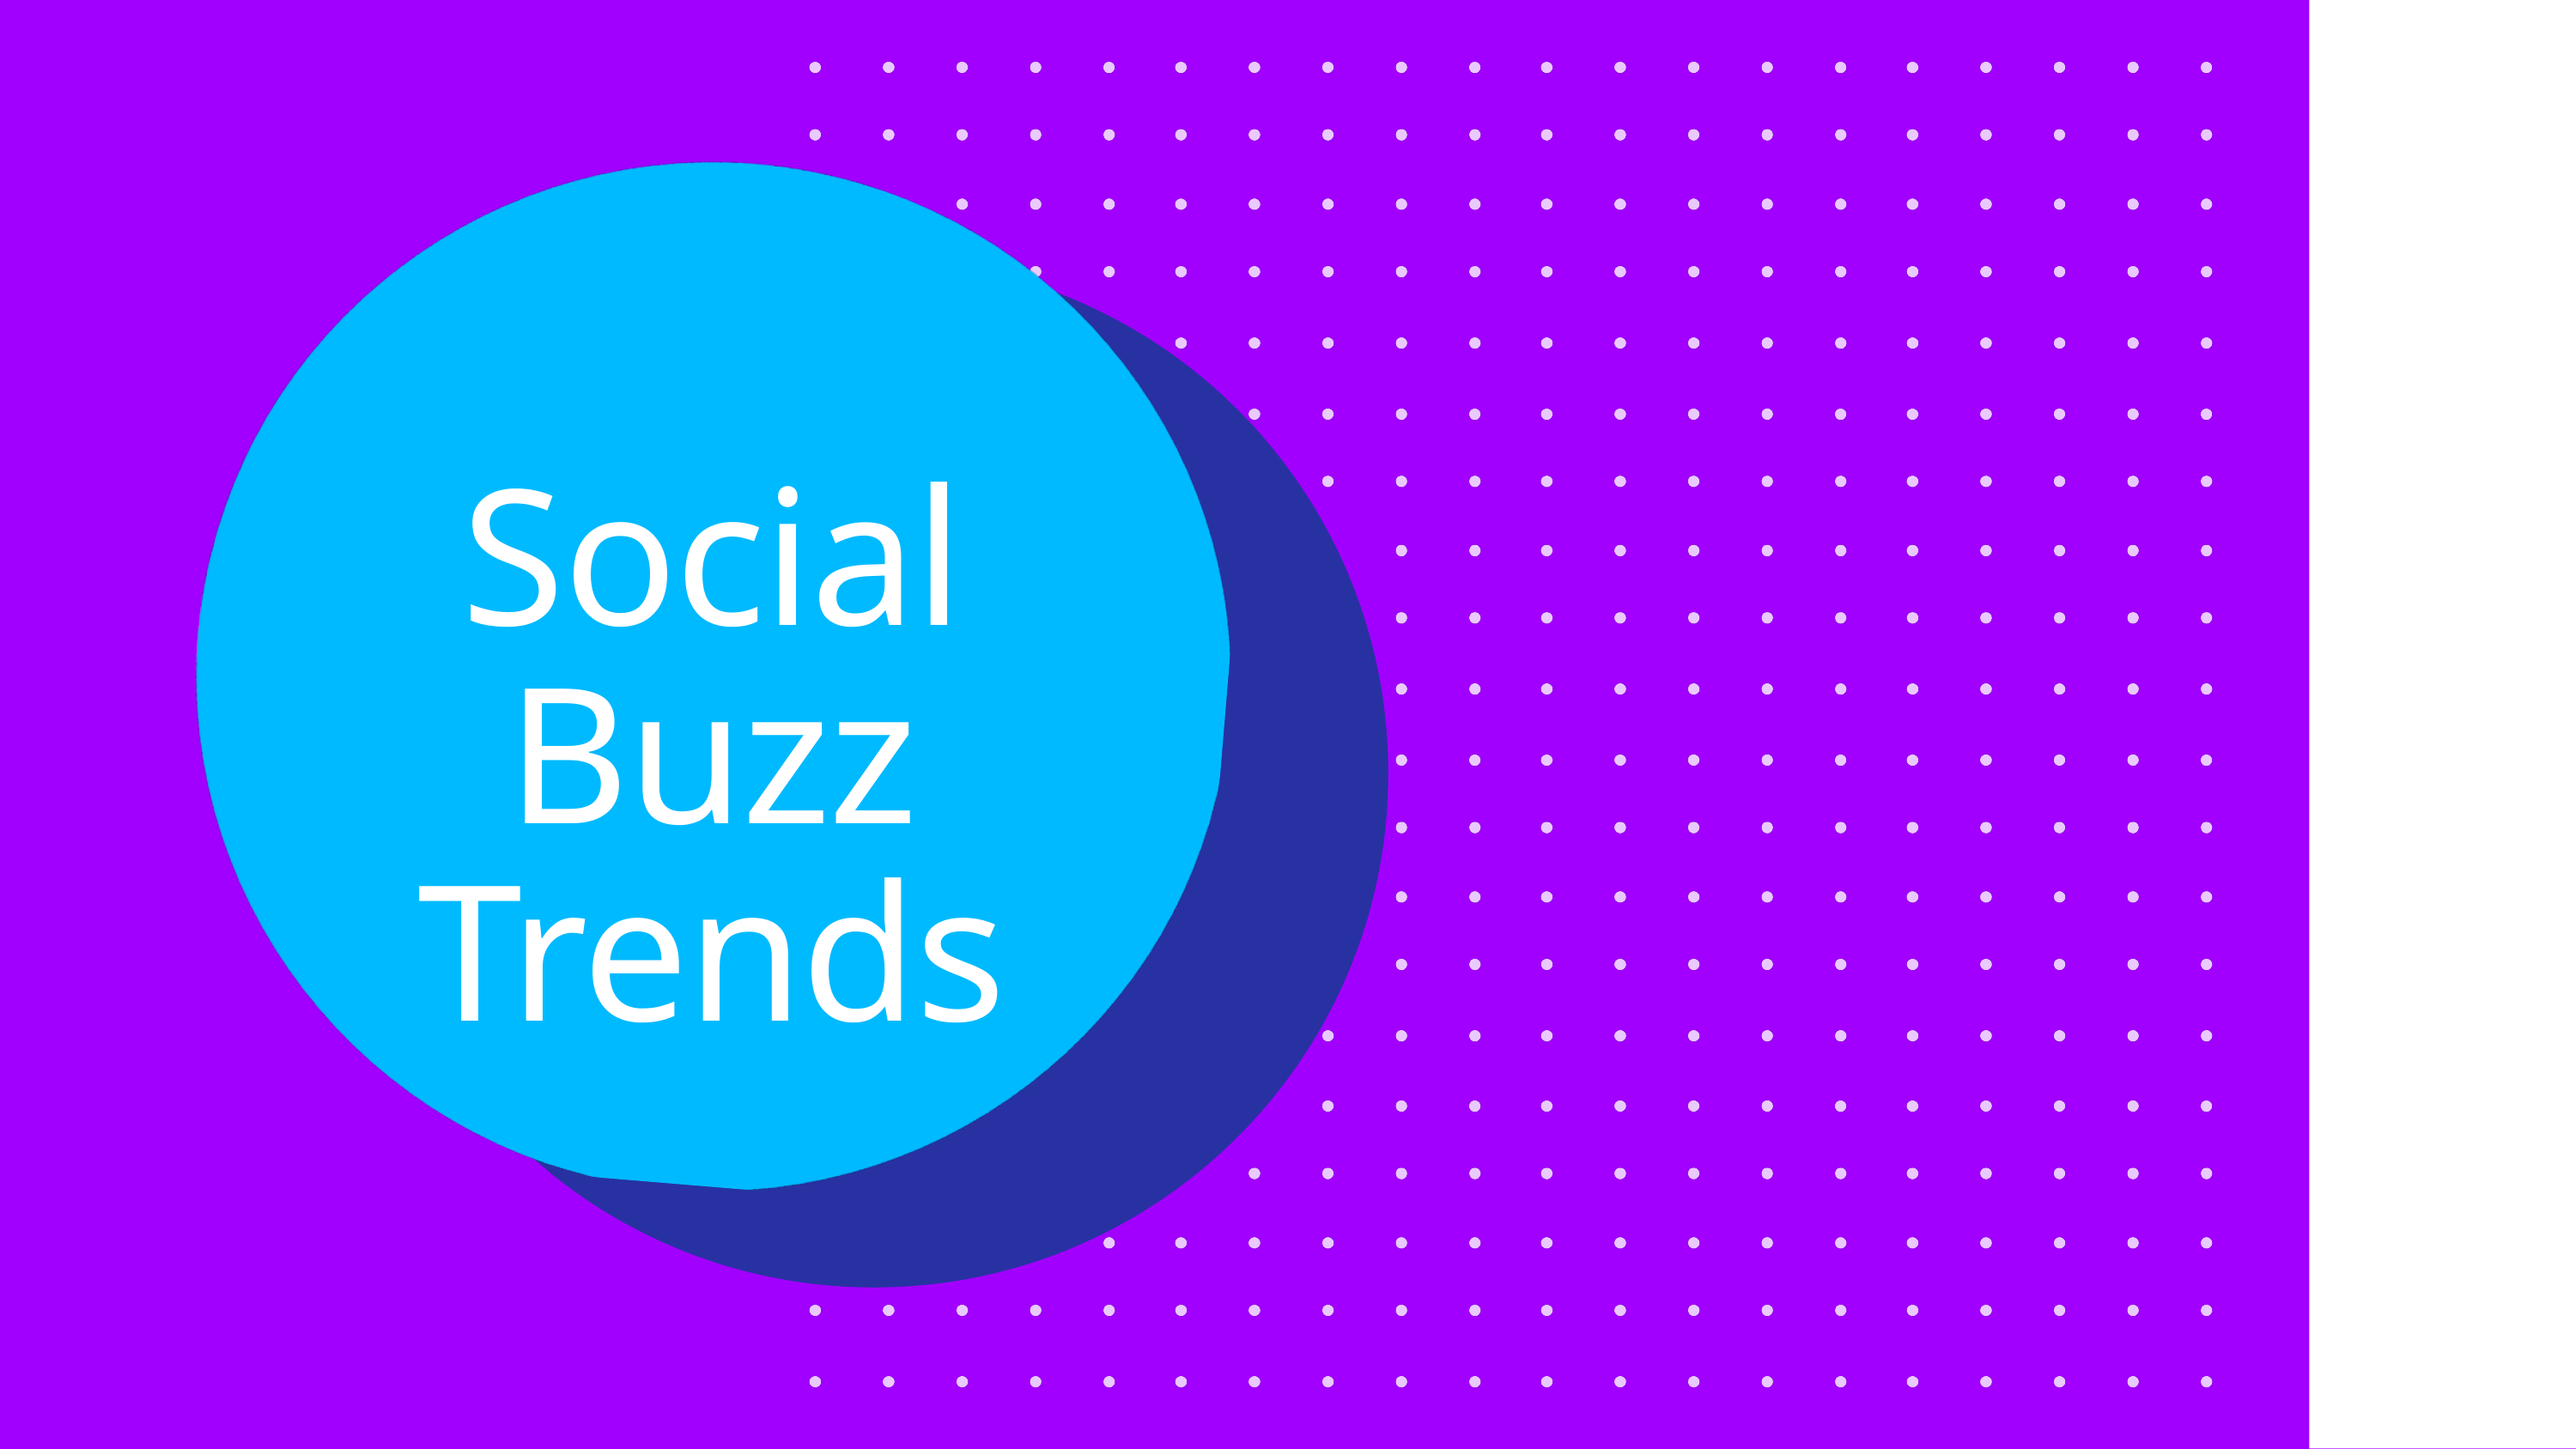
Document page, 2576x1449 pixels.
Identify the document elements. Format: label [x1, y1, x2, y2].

text_box [801, 57, 2217, 1392]
text_box [155, 115, 1388, 1288]
text_box [2309, 0, 2576, 1449]
